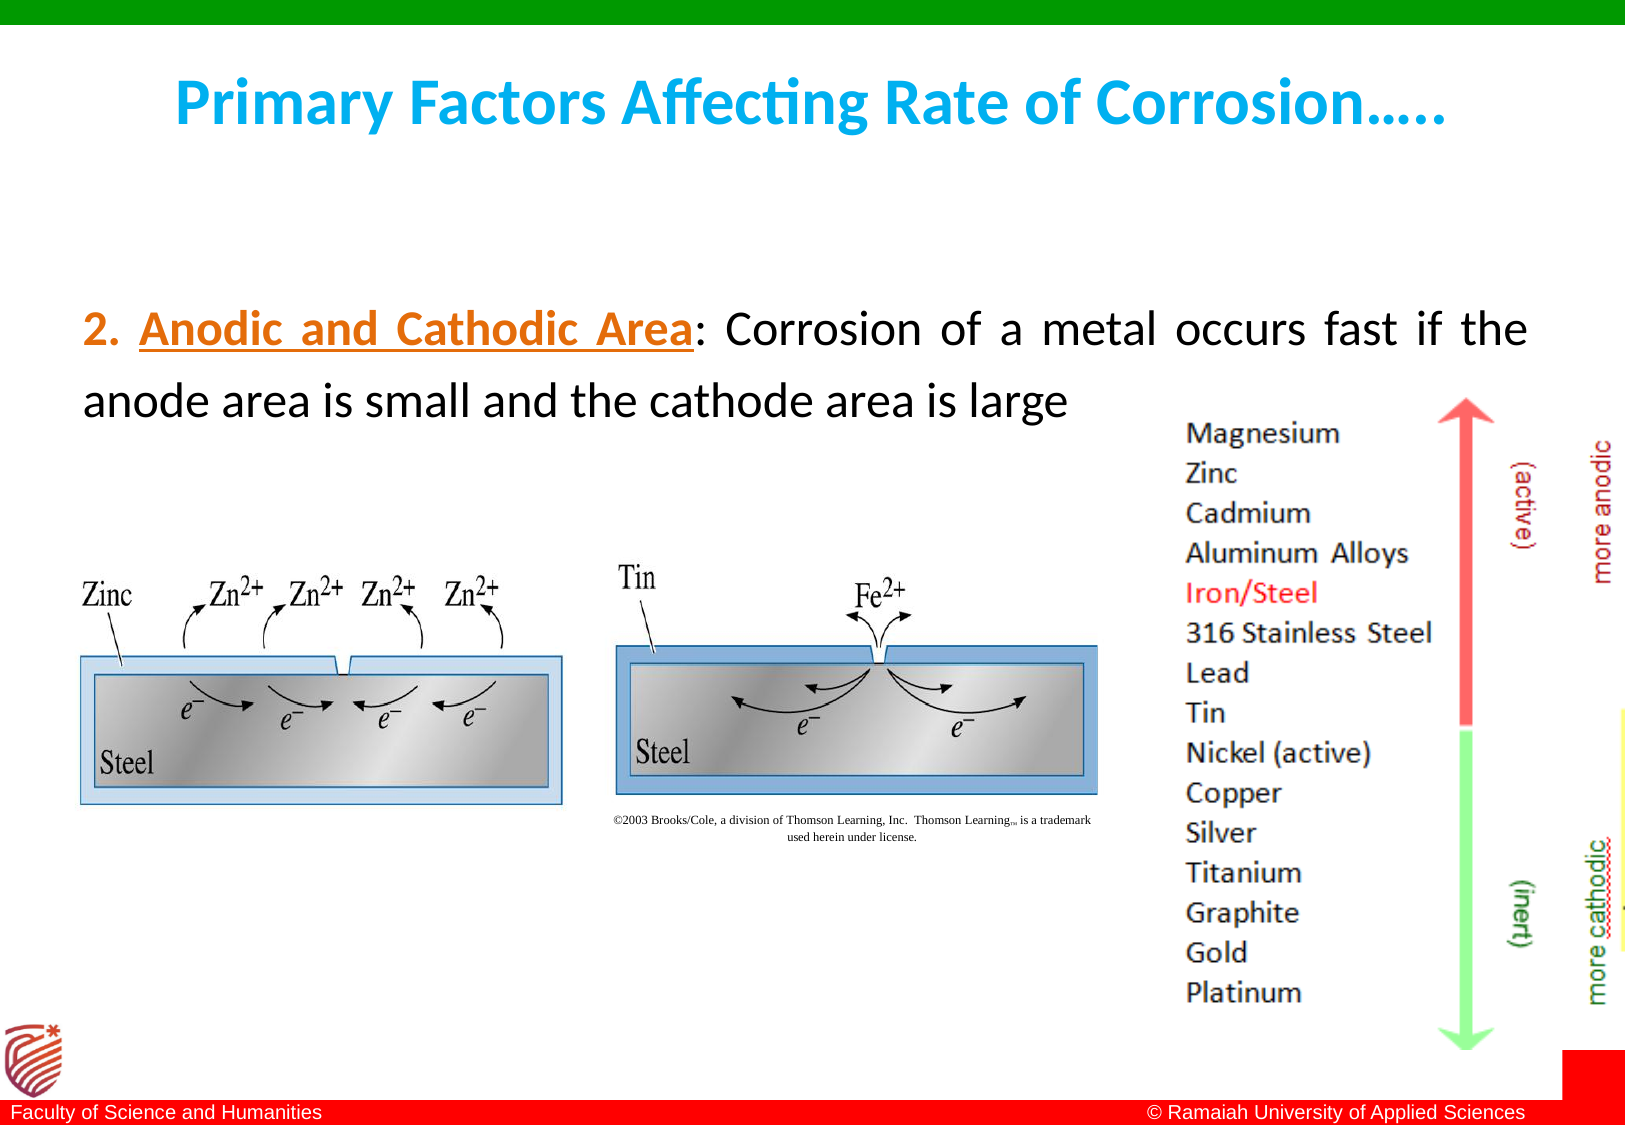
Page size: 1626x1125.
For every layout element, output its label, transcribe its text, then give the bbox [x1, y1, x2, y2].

picture [1174, 387, 1625, 1051]
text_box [62, 549, 1119, 851]
title Primary Factors Affecting Rate of Corrosion….. [81, 50, 1544, 175]
picture [0, 1013, 67, 1100]
list 2. Anodic and Cathodic Area: Corrosion of a metal occurs fast if the anode area is small and the cathode area is large [67, 179, 1544, 1125]
